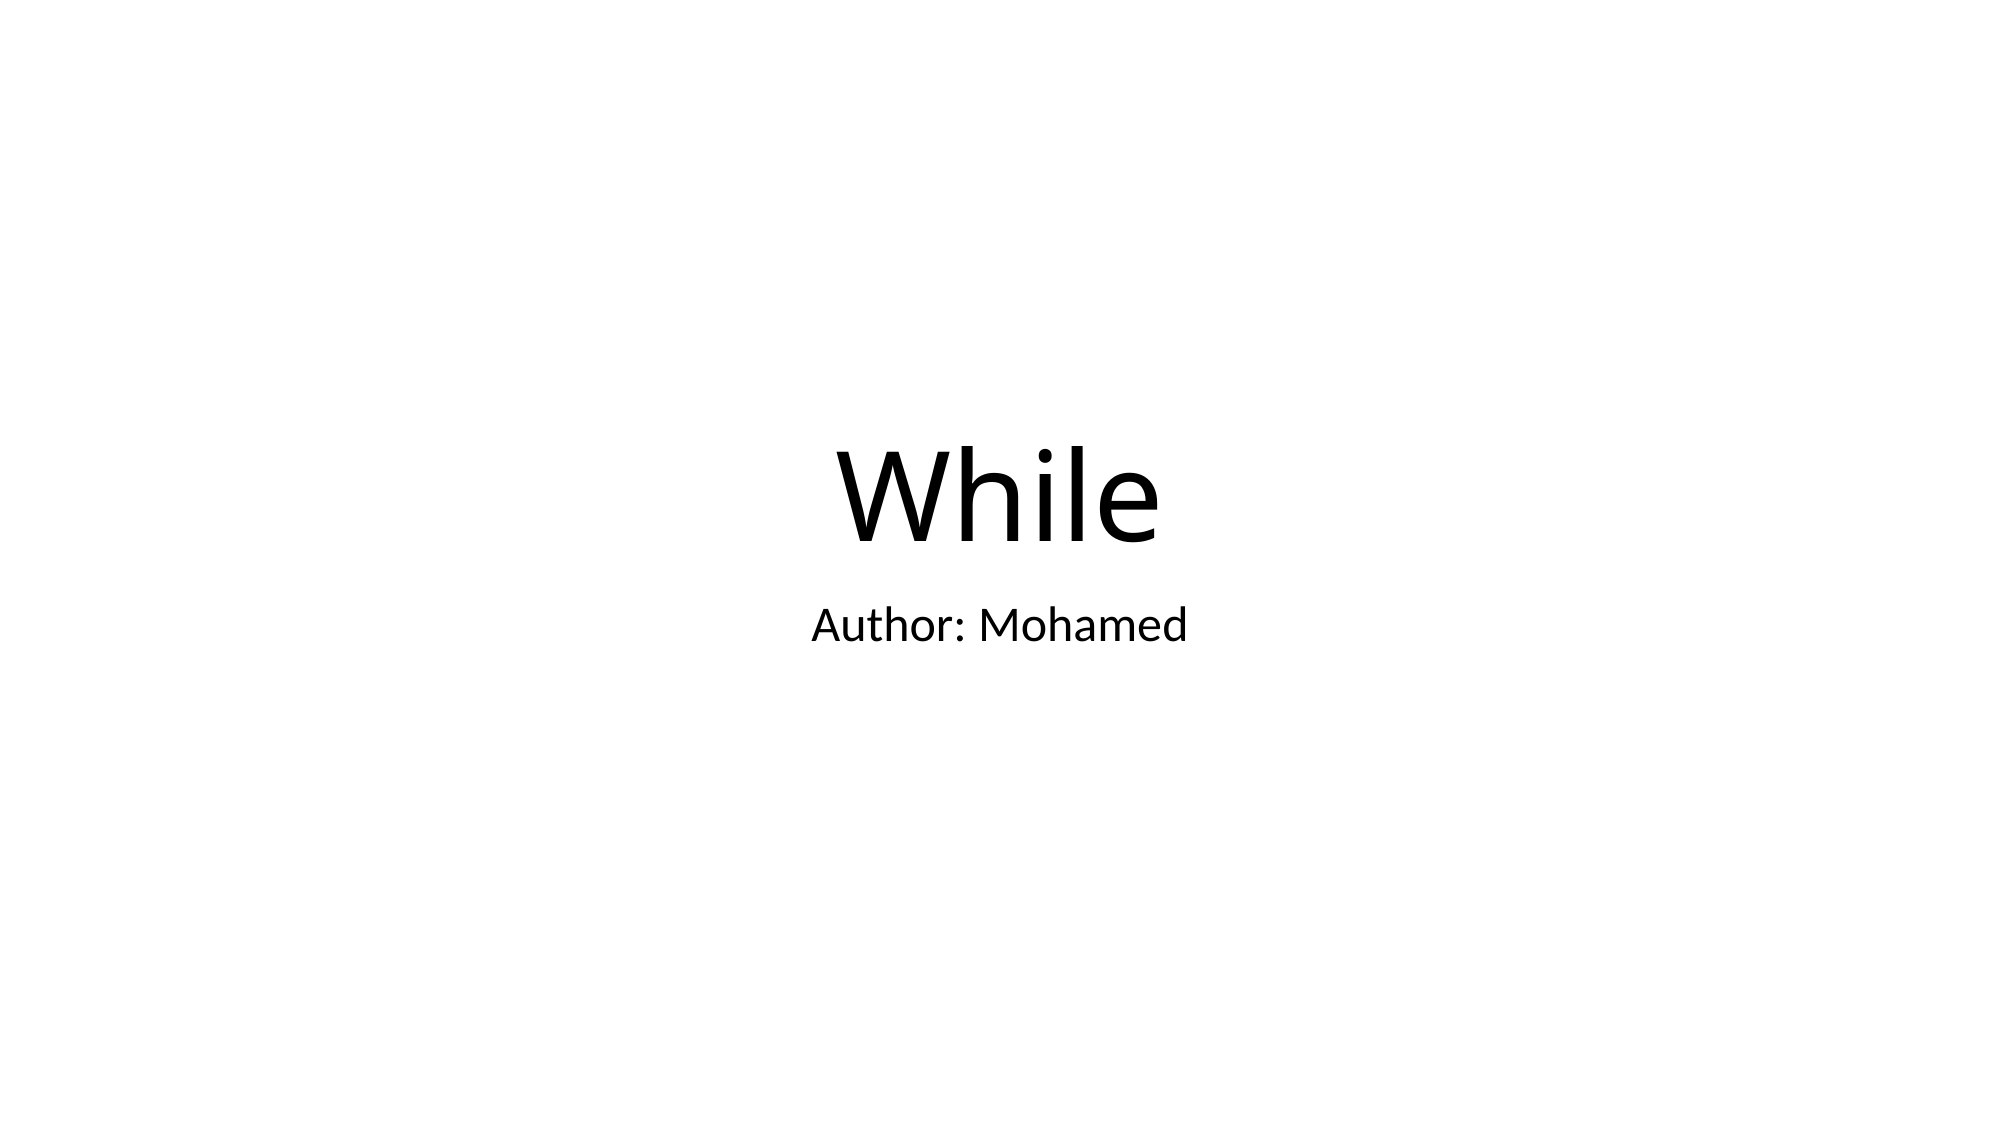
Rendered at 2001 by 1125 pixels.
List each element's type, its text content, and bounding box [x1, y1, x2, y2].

title While [249, 184, 1750, 576]
subtitle Author: Mohamed [249, 590, 1750, 863]
